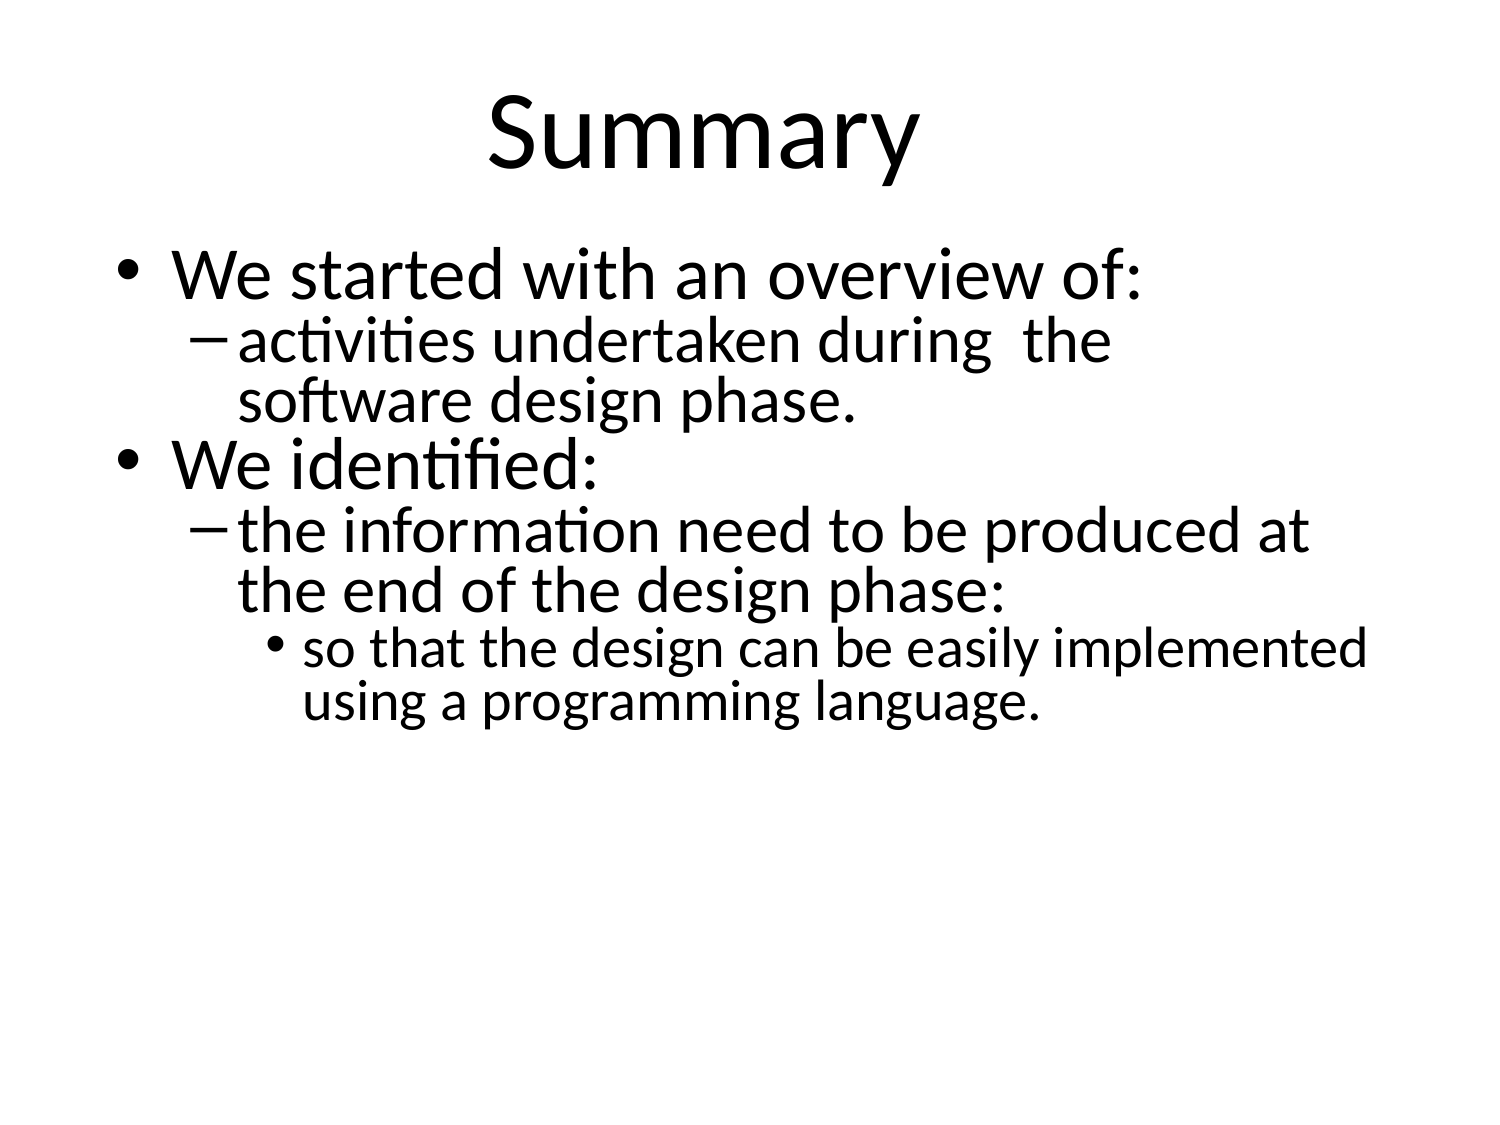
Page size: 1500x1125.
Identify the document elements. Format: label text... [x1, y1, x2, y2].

list We started with an overview of: activities undertaken during the software design phase. We identified: the information need to be produced at the end of the design phase: so that the design can be easily implemented using a programming language. [112, 237, 1387, 918]
title Summary [66, 29, 1342, 217]
